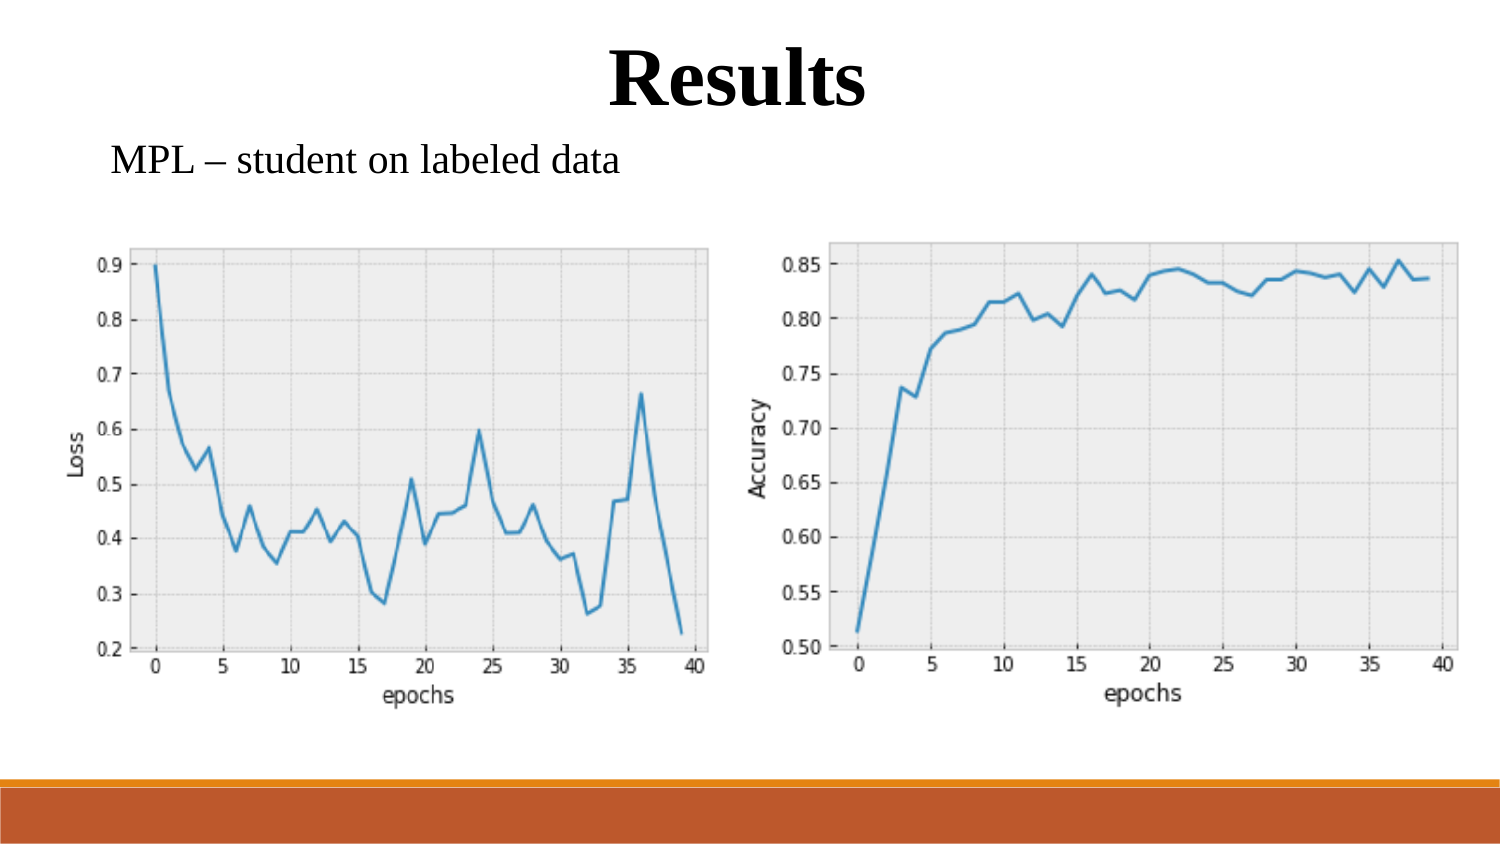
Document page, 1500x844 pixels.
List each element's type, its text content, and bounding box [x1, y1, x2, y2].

text_box MPL – student on labeled data [95, 124, 636, 190]
picture [52, 244, 718, 720]
picture [737, 230, 1466, 718]
text_box Results [230, 15, 1247, 130]
